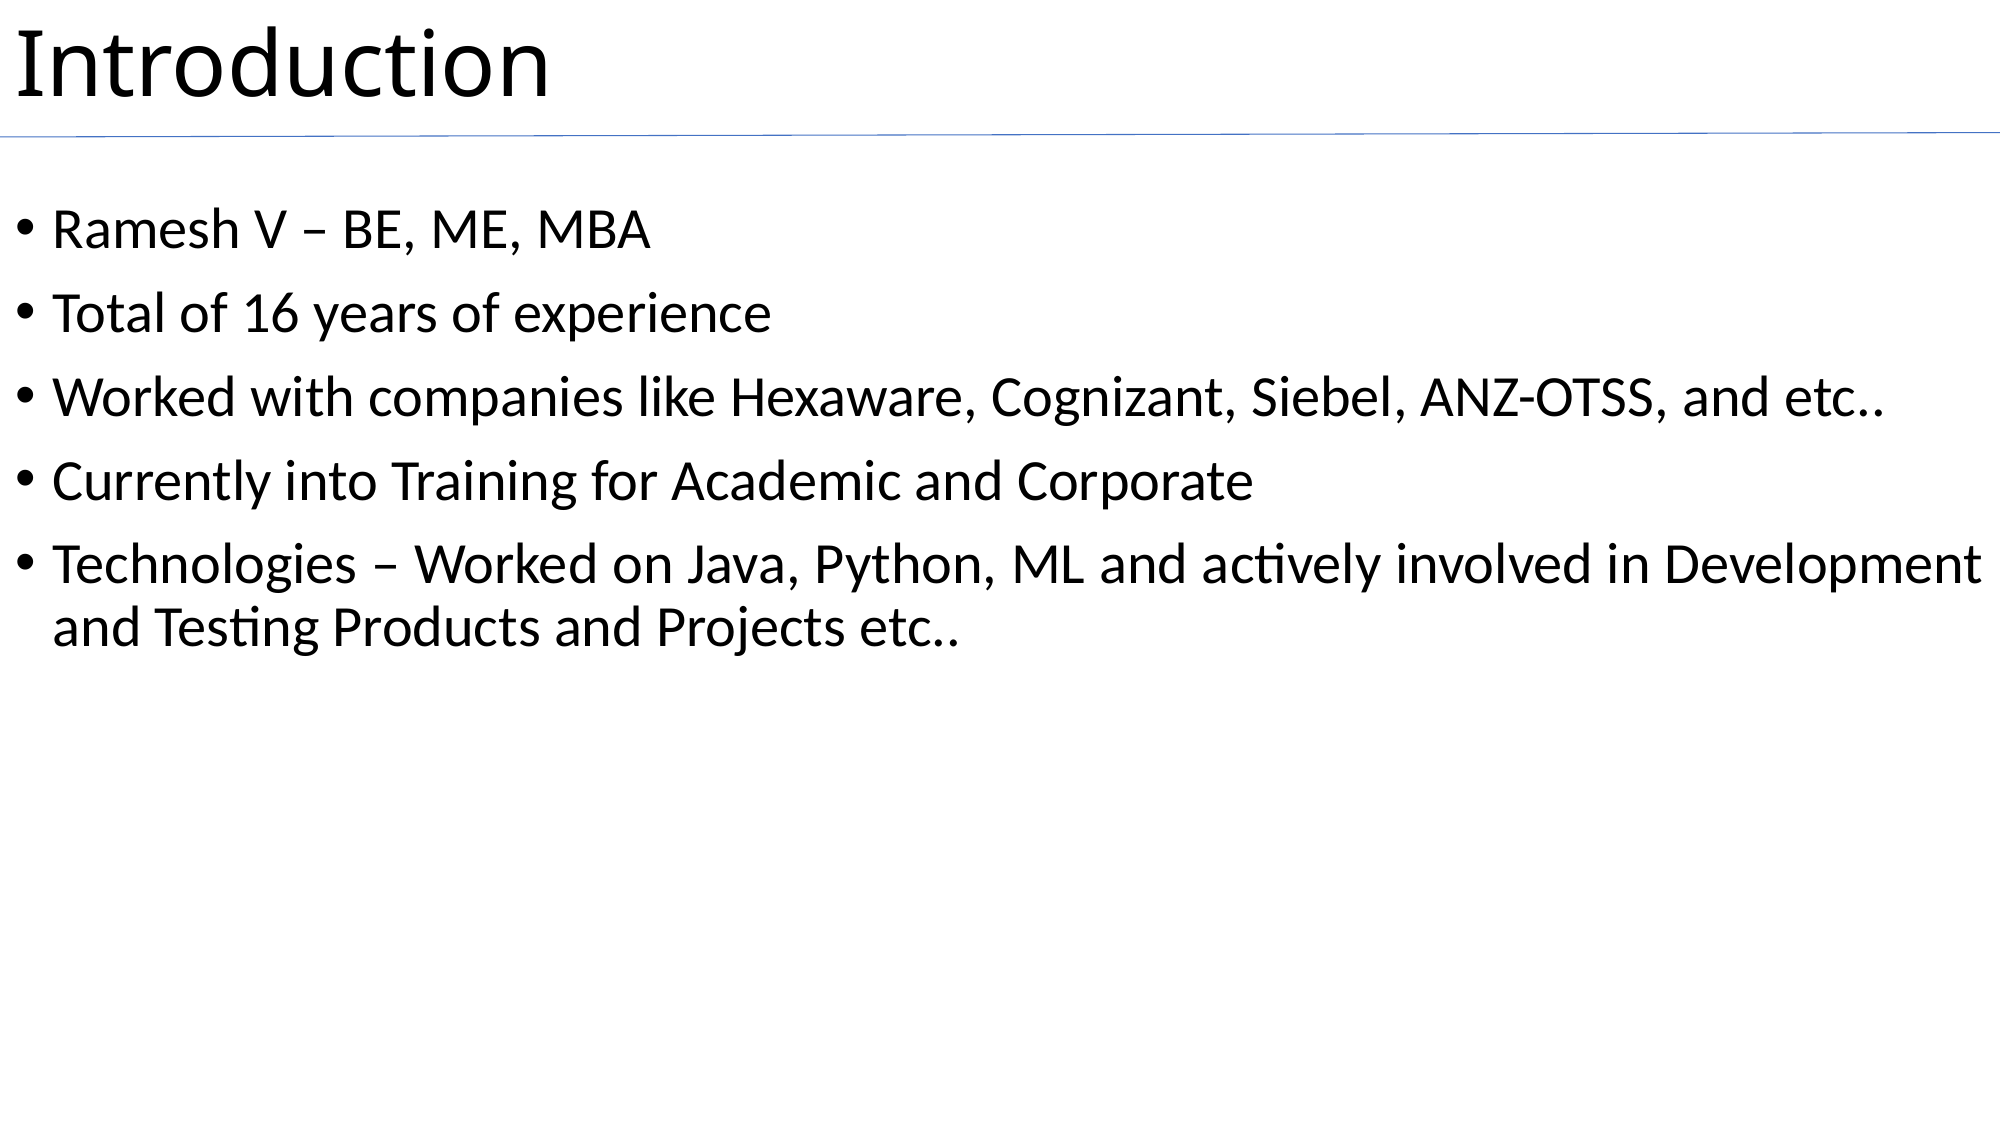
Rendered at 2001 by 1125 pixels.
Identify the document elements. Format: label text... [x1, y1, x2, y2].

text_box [0, 132, 2000, 137]
title Introduction [0, 0, 2000, 132]
list Ramesh V – BE, ME, MBA Total of 16 years of experience Worked with companies like Hexaware, Cognizant, Siebel, ANZ-OTSS, and etc.. Currently into Training for Academic and Corporate Technologies – Worked on Java, Python, ML and actively involved in Development and Testing Products and Projects etc.. [0, 191, 2000, 1085]
